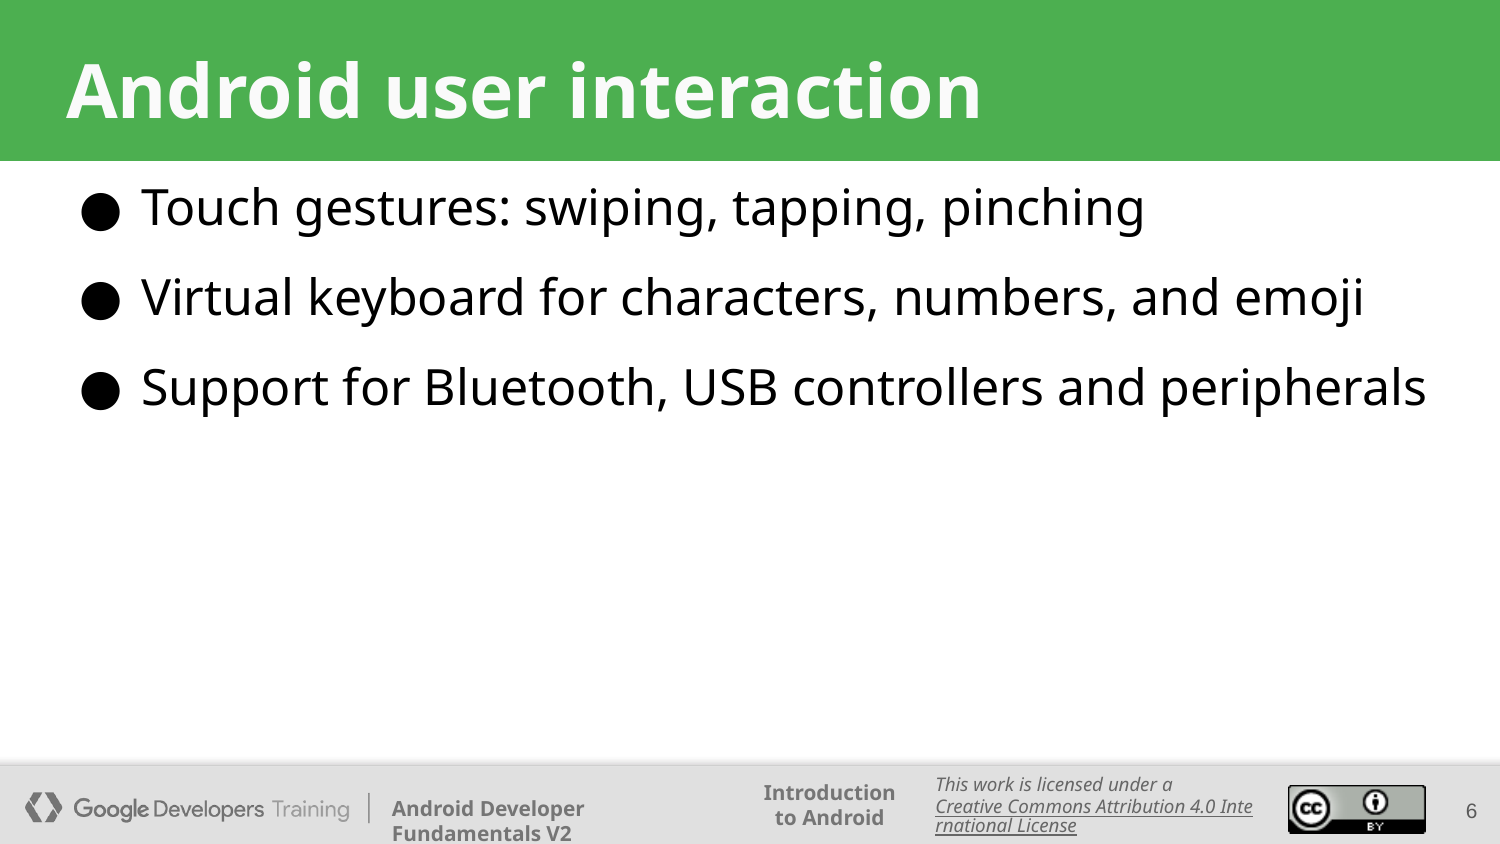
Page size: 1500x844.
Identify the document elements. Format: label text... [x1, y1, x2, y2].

slide_number ‹#› [1402, 777, 1493, 842]
title Android user interaction [51, 28, 1449, 122]
list Touch gestures: swiping, tapping, pinching Virtual keyboard for characters, numbers, and emoji Support for Bluetooth, USB controllers and peripherals [51, 151, 1449, 786]
picture [0, 161, 1500, 844]
